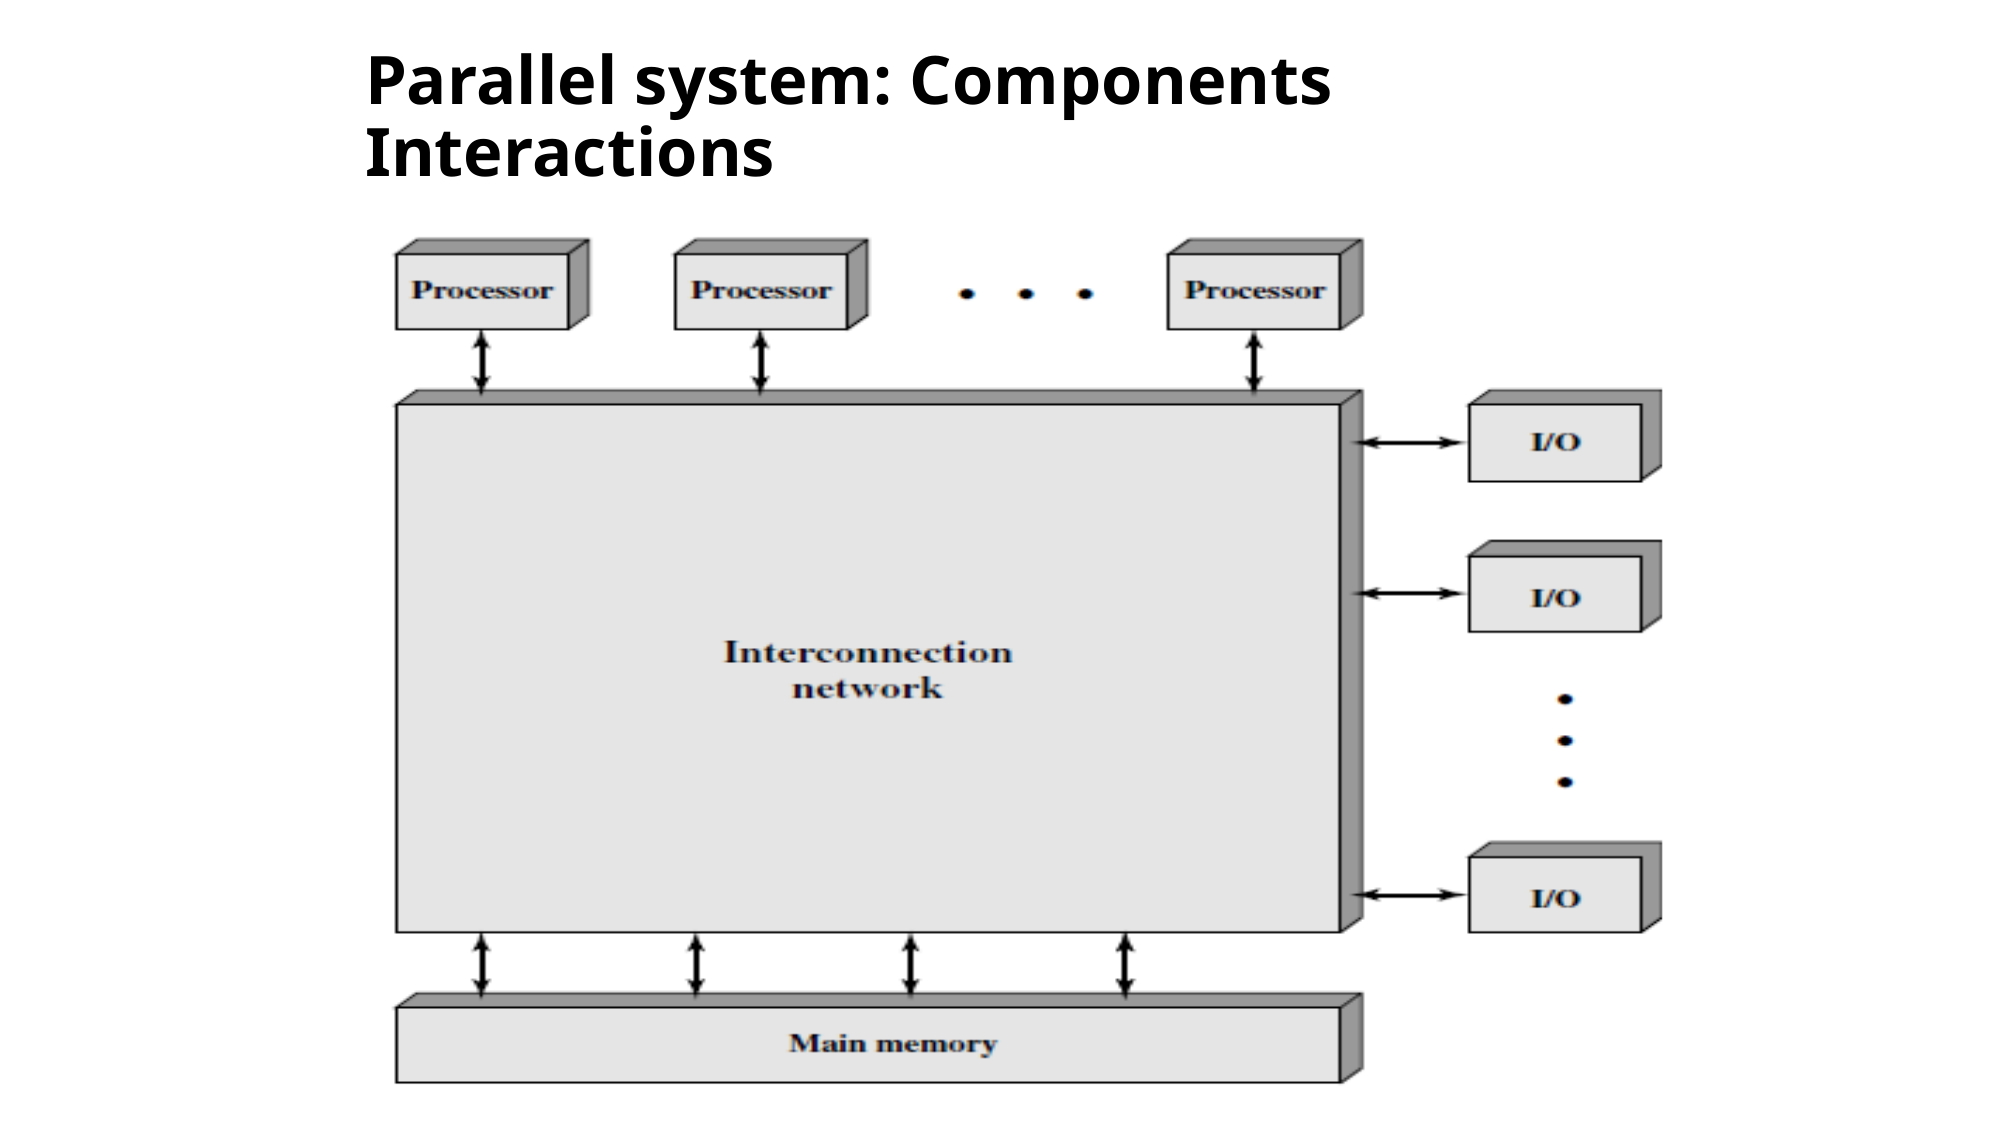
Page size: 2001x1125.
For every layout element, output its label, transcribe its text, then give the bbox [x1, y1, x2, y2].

picture [337, 224, 1663, 1088]
title Parallel system: Components Interactions [350, 37, 1438, 200]
